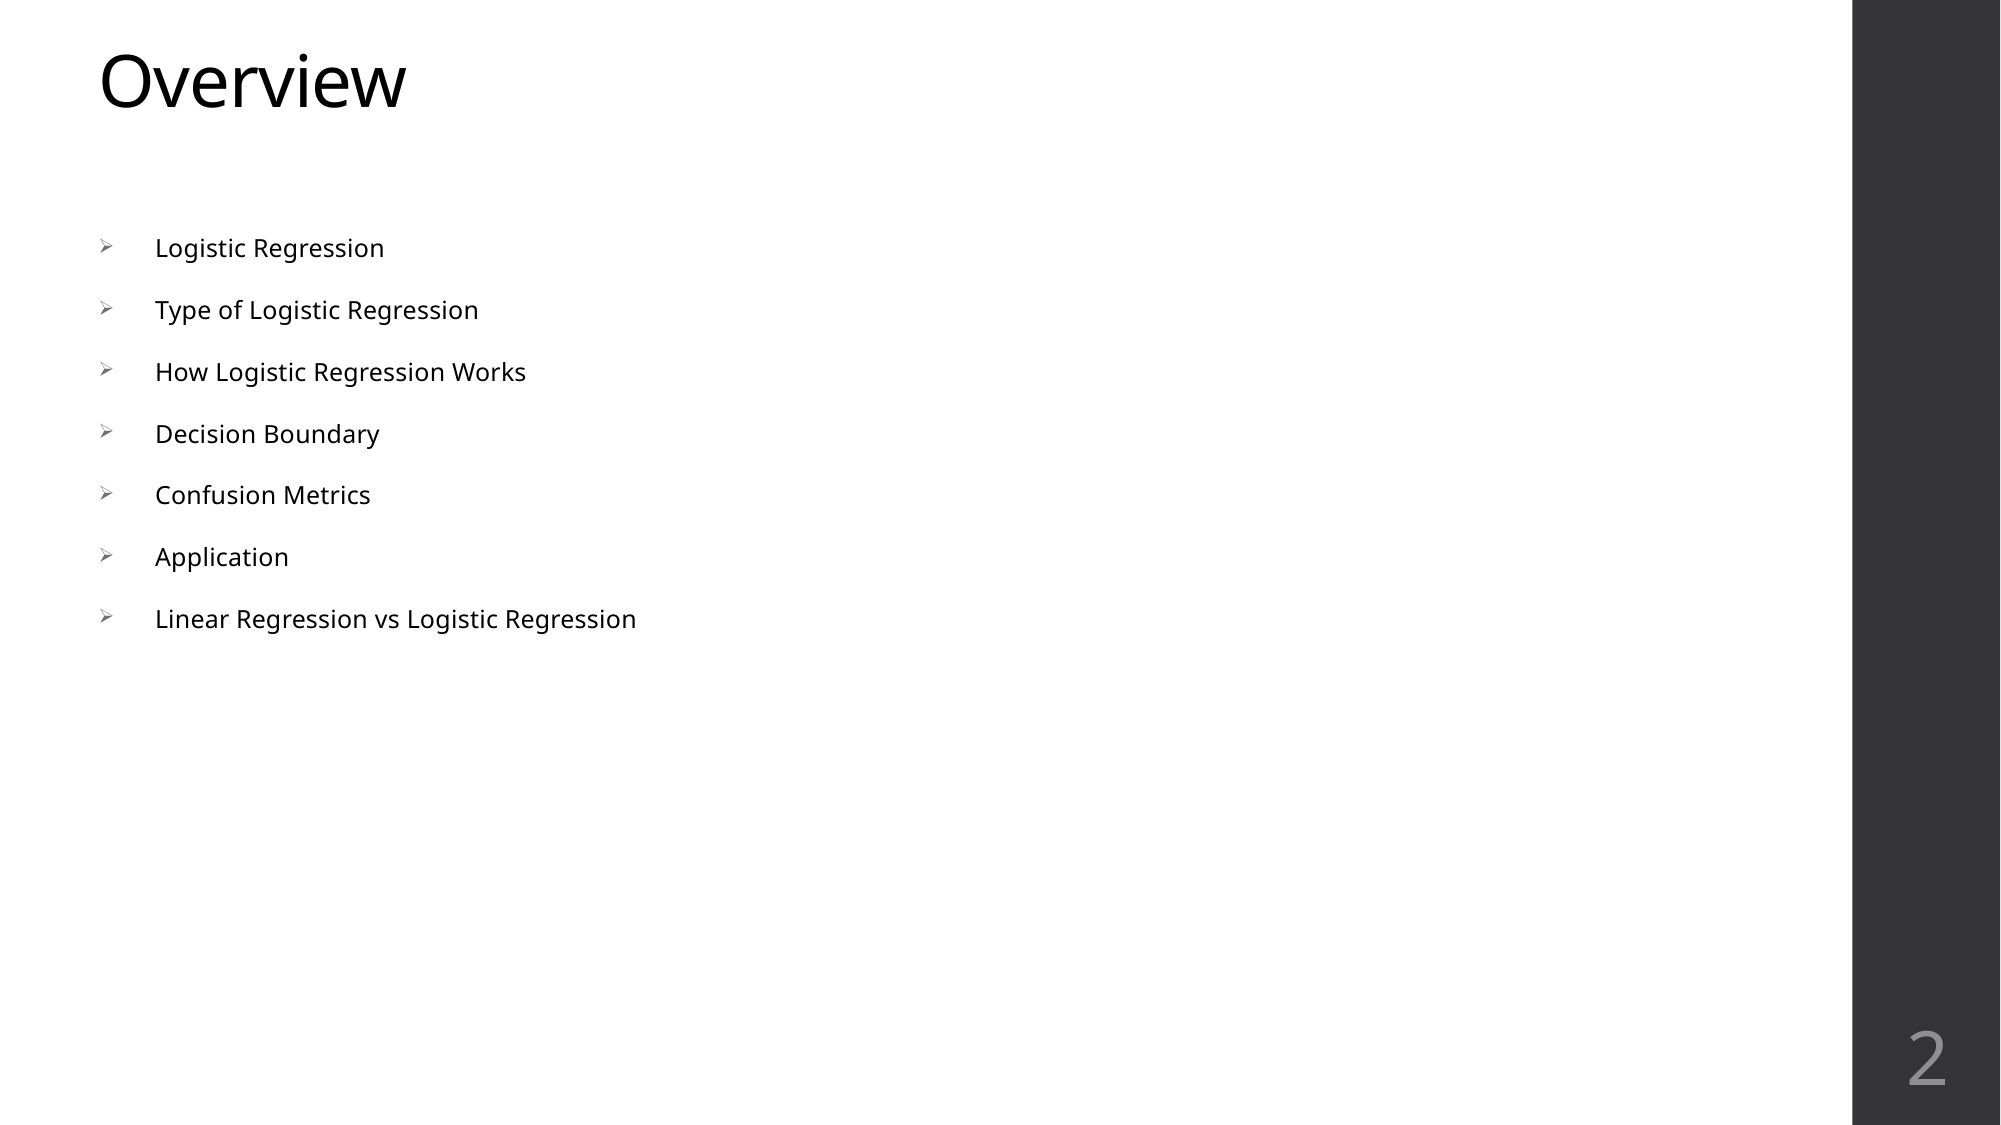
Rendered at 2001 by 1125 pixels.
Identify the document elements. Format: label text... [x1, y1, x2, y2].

title Overview [83, 37, 1674, 131]
list Logistic Regression Type of Logistic Regression How Logistic Regression Works Decision Boundary Confusion Metrics Application Linear Regression vs Logistic Regression [83, 227, 1052, 771]
slide_number 2 [1852, 1012, 2000, 1110]
